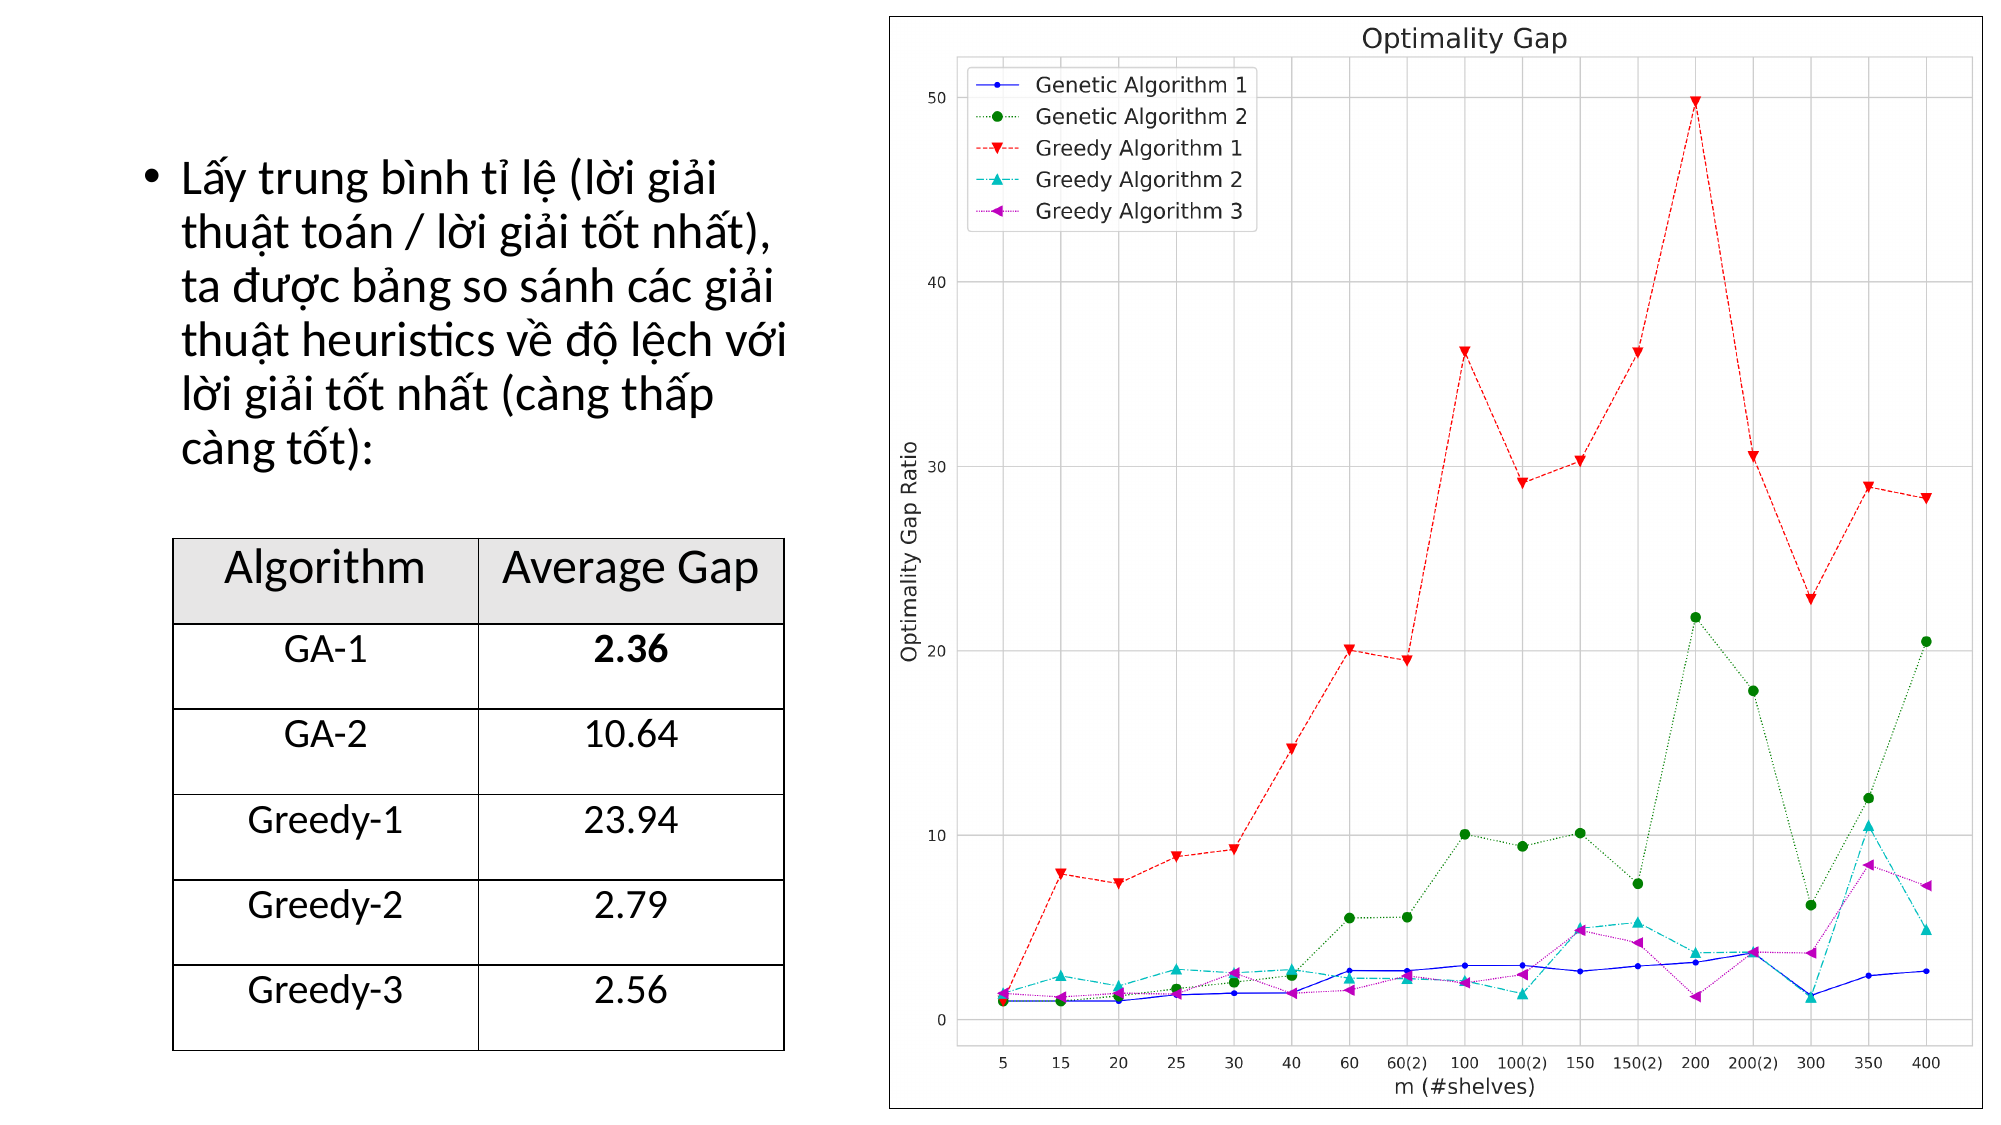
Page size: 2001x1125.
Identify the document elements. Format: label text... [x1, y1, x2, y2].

table_cell Greedy-2 [174, 881, 478, 964]
table_cell Greedy-1 [174, 795, 478, 879]
list Lấy trung bình tỉ lệ (lời giải thuật toán / lời giải tốt nhất), ta được bảng so sánh các giải thuật heuristics về độ lệch với lời giải tốt nhất (càng thấp càng tốt): [128, 144, 829, 858]
table_cell GA-2 [174, 710, 478, 794]
picture [889, 16, 1983, 1109]
table_cell GA-1 [174, 625, 478, 708]
table_cell 2.79 [479, 881, 783, 964]
table_cell 10.64 [479, 710, 783, 794]
table_header Average Gap [479, 539, 783, 623]
table_cell 2.36 [479, 625, 783, 708]
table_cell 23.94 [479, 795, 783, 879]
table_cell 2.56 [479, 966, 783, 1050]
table_header Algorithm [174, 539, 478, 623]
table_cell Greedy-3 [174, 966, 478, 1050]
